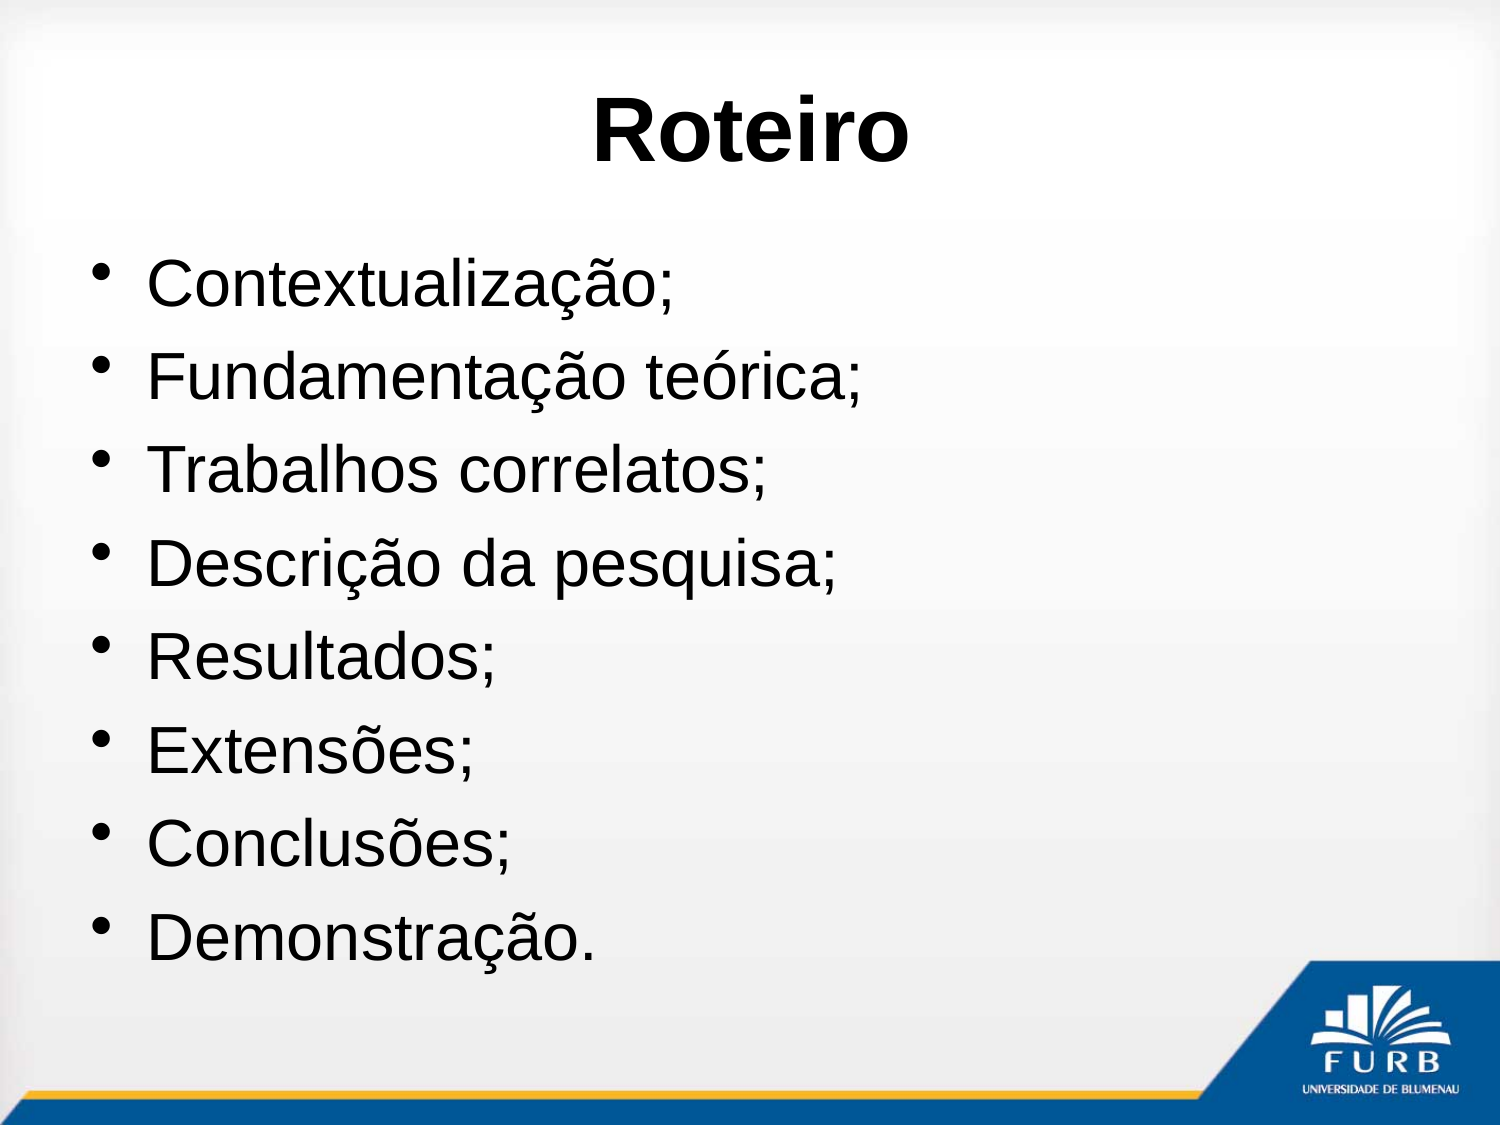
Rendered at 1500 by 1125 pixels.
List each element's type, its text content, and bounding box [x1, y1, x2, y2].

title Roteiro [76, 30, 1427, 219]
picture [0, 0, 1500, 1125]
list Contextualização; Fundamentação teórica; Trabalhos correlatos; Descrição da pesquisa; Resultados; Extensões; Conclusões; Demonstração. [74, 231, 1426, 1000]
